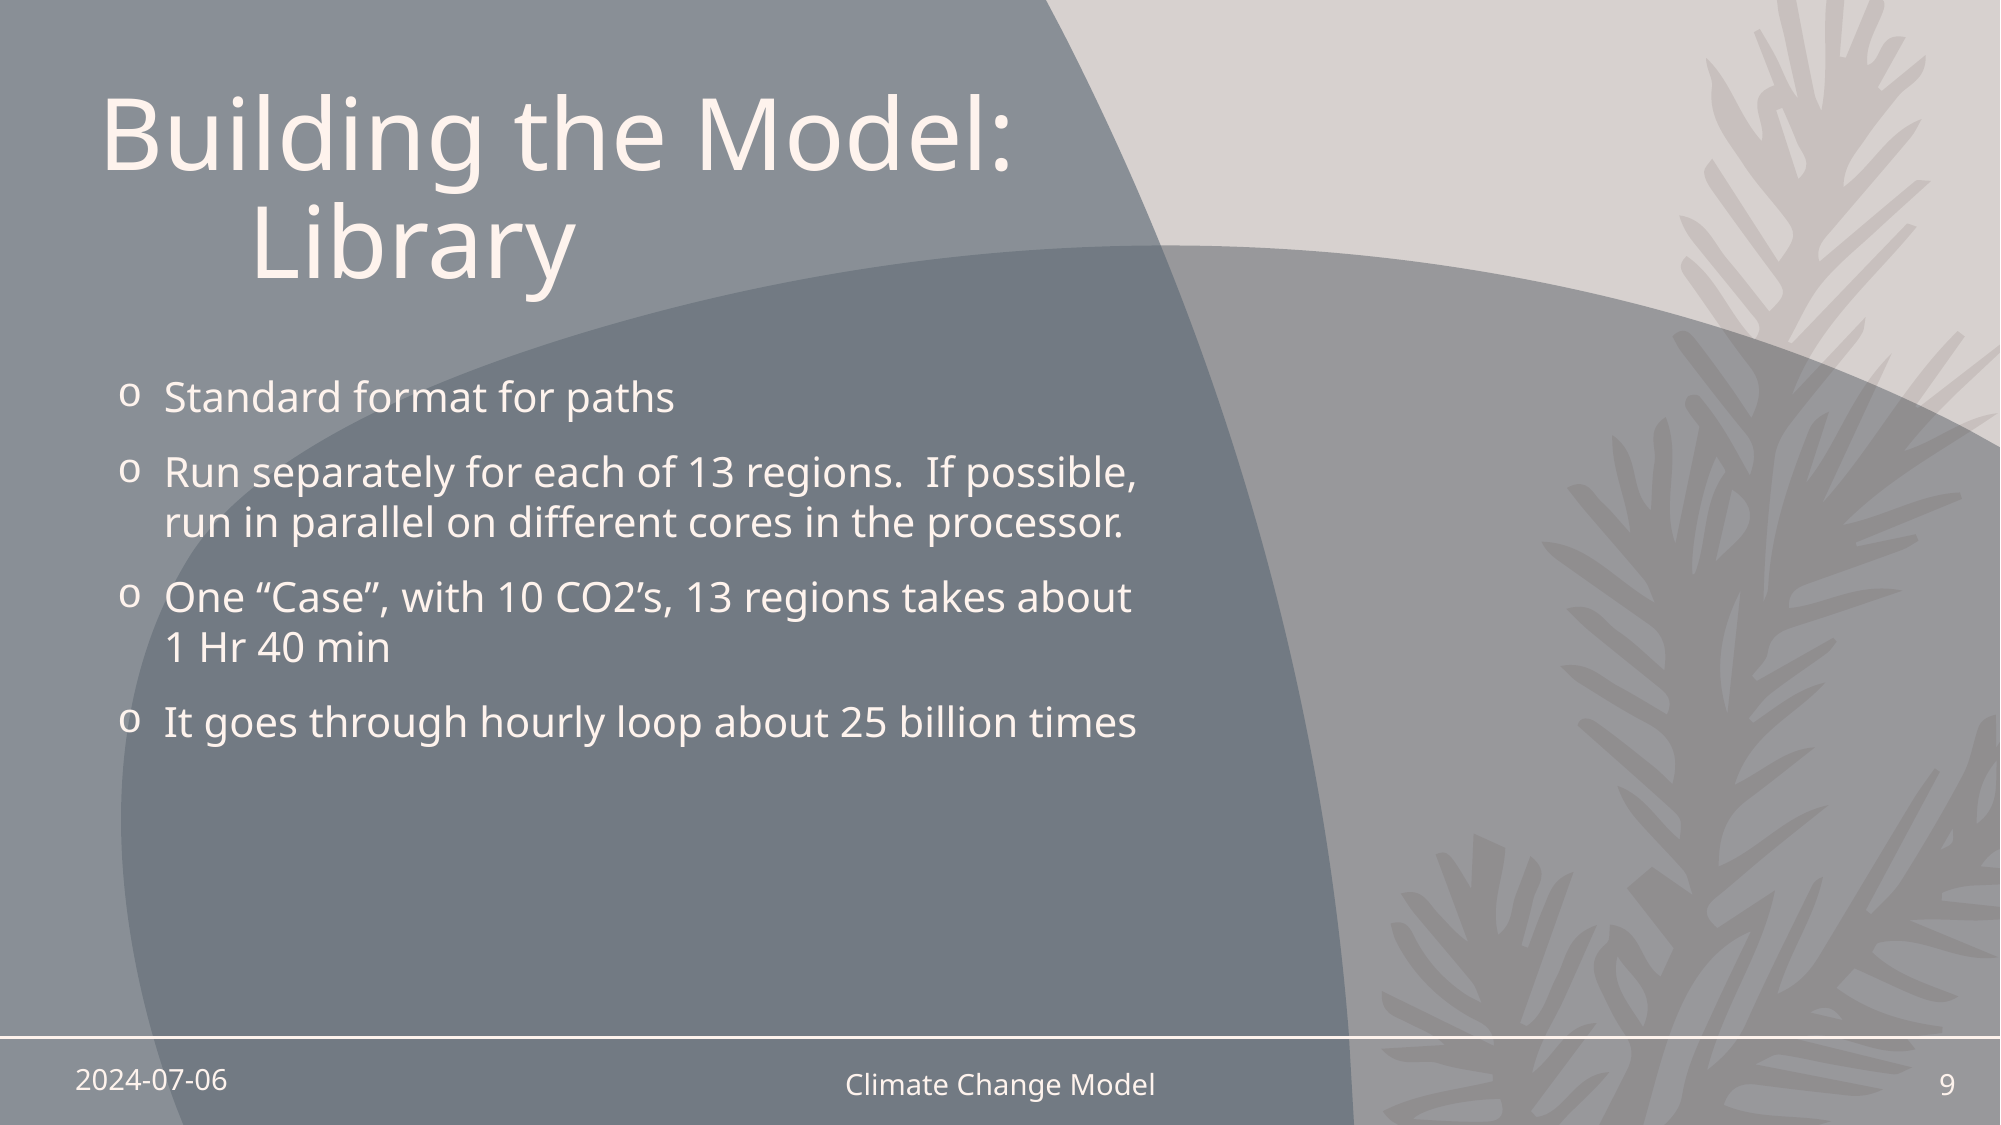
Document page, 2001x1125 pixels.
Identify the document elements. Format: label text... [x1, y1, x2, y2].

title Building the Model: Library [83, 69, 1809, 315]
footer Climate Change Model [718, 1060, 1283, 1112]
list Standard format for paths Run separately for each of 13 regions. If possible, run in parallel on different cores in the processor. One “Case”, with 10 CO2’s, 13 regions takes about 1 Hr 40 min It goes through hourly loop about 25 billion times [102, 363, 1163, 804]
slide_number 9 [1808, 1060, 1971, 1112]
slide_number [60, 1045, 322, 1112]
